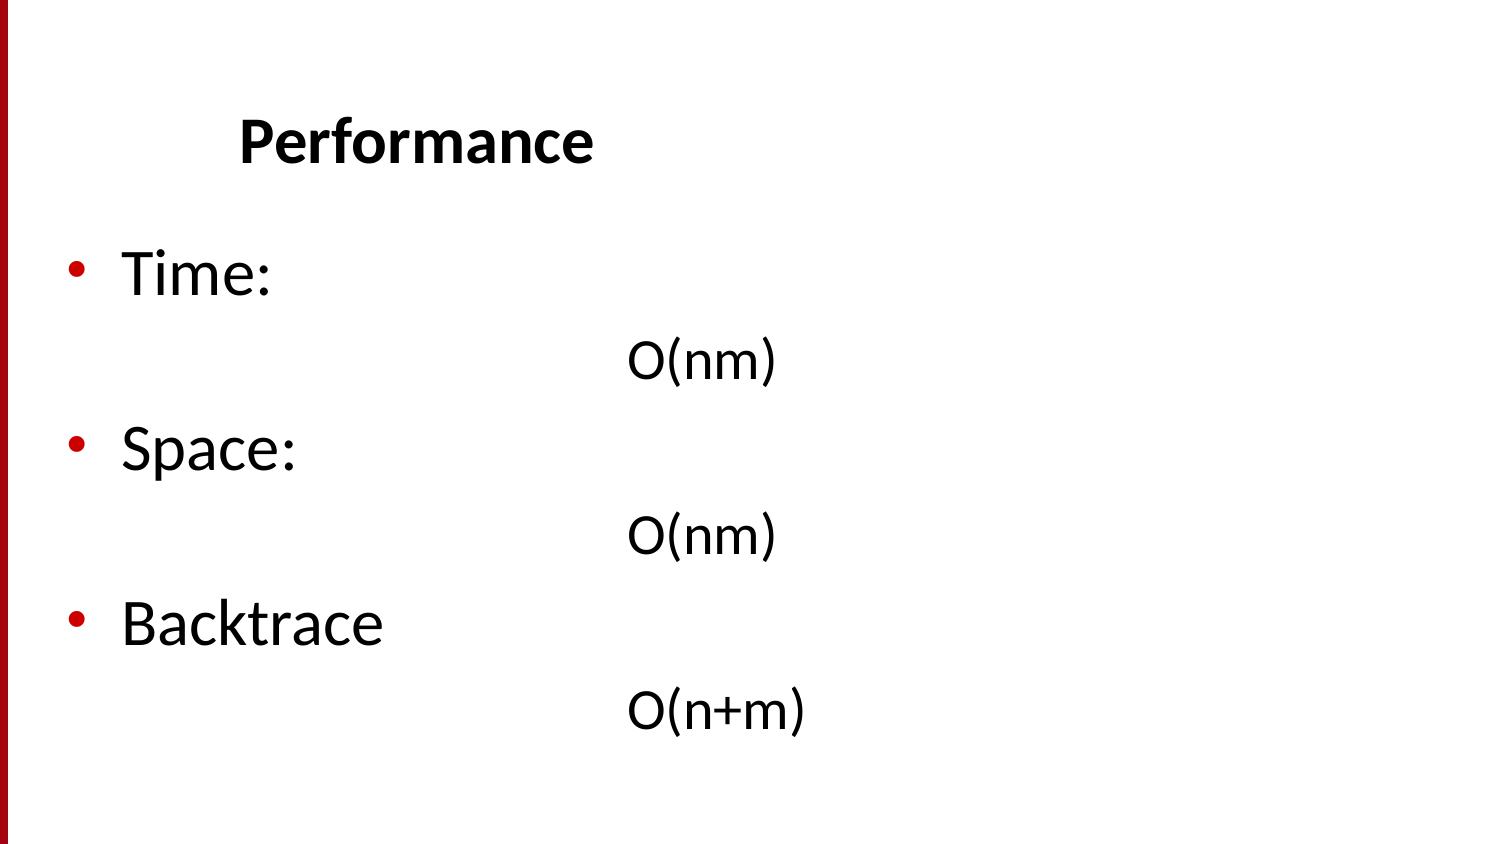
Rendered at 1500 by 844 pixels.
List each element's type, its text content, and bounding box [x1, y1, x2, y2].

text_box Performance [225, 62, 1450, 185]
text_box Time: O(nm) Space: O(nm) Backtrace O(n+m) [50, 221, 1450, 769]
